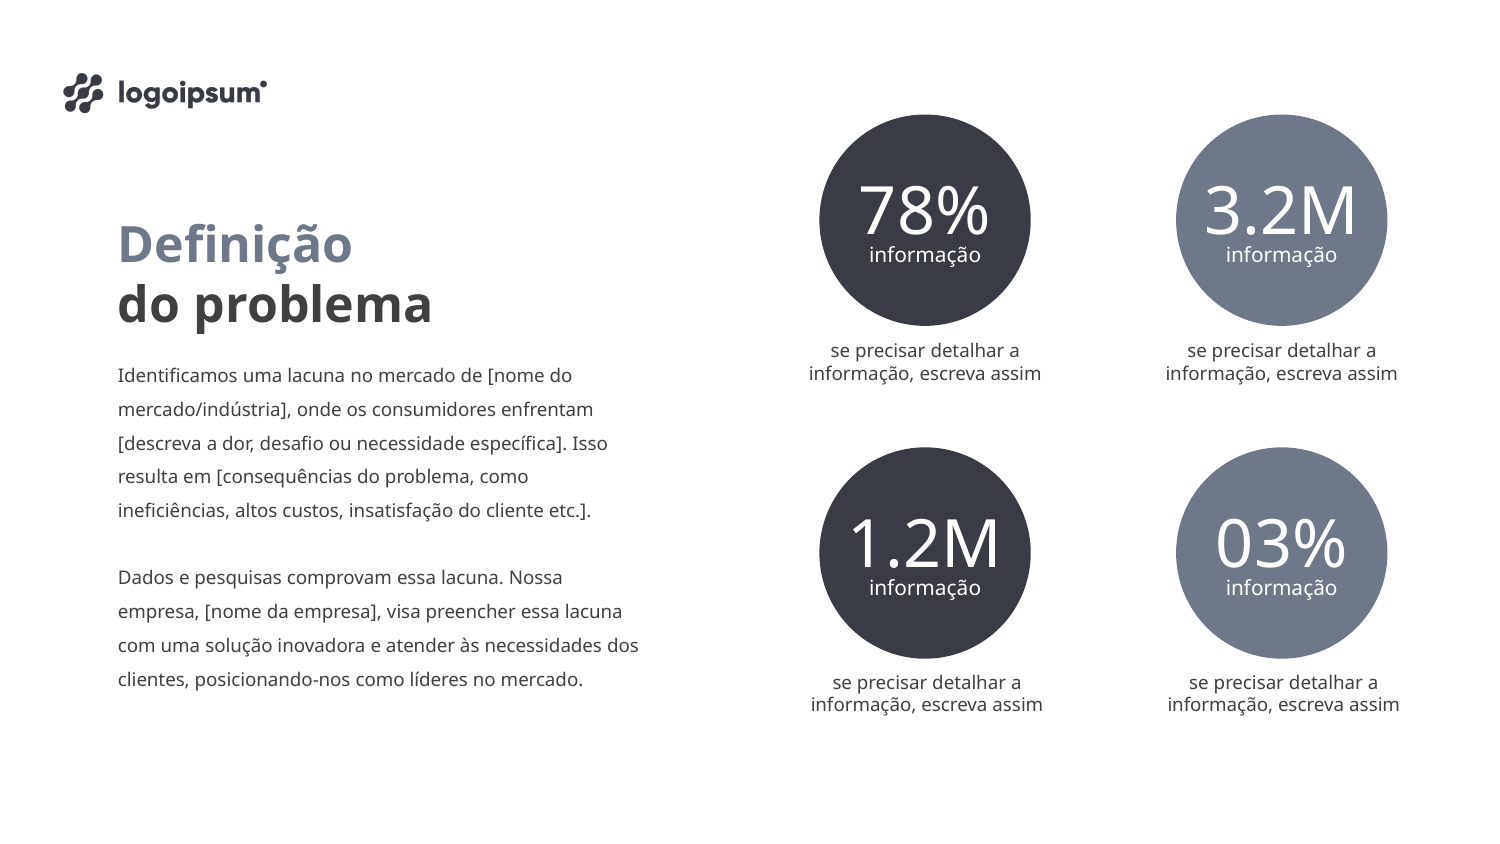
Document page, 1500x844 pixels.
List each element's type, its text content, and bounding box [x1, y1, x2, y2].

text_box [1190, 275, 1374, 327]
text_box Definição do problema [103, 205, 716, 340]
text_box [836, 446, 1014, 493]
text_box [836, 113, 1014, 160]
text_box se precisar detalhar a informação, escreva assim [781, 663, 1073, 723]
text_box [777, 493, 1073, 608]
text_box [777, 160, 1073, 275]
text_box se precisar detalhar a informação, escreva assim [779, 331, 1071, 392]
picture [57, 65, 273, 121]
text_box se precisar detalhar a informação, escreva assim [1136, 331, 1428, 392]
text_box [1134, 493, 1430, 608]
text_box [833, 275, 1017, 327]
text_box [1134, 160, 1430, 275]
text_box se precisar detalhar a informação, escreva assim [1138, 663, 1430, 723]
text_box [1190, 608, 1374, 660]
text_box Identificamos uma lacuna no mercado de [nome do mercado/indústria], onde os consumidores enfrentam [descreva a dor, desafio ou necessidade específica]. Isso resulta em [consequências do problema, como ineficiências, altos custos, insatisfação do cliente etc.]. Dados e pesquisas comprovam essa lacuna. Nossa empresa, [nome da empresa], visa preencher essa lacuna com uma solução inovadora e atender às necessidades dos clientes, posicionando-nos como líderes no mercado. [103, 345, 656, 698]
text_box [833, 608, 1017, 660]
text_box [1193, 446, 1370, 493]
text_box [1193, 113, 1370, 160]
